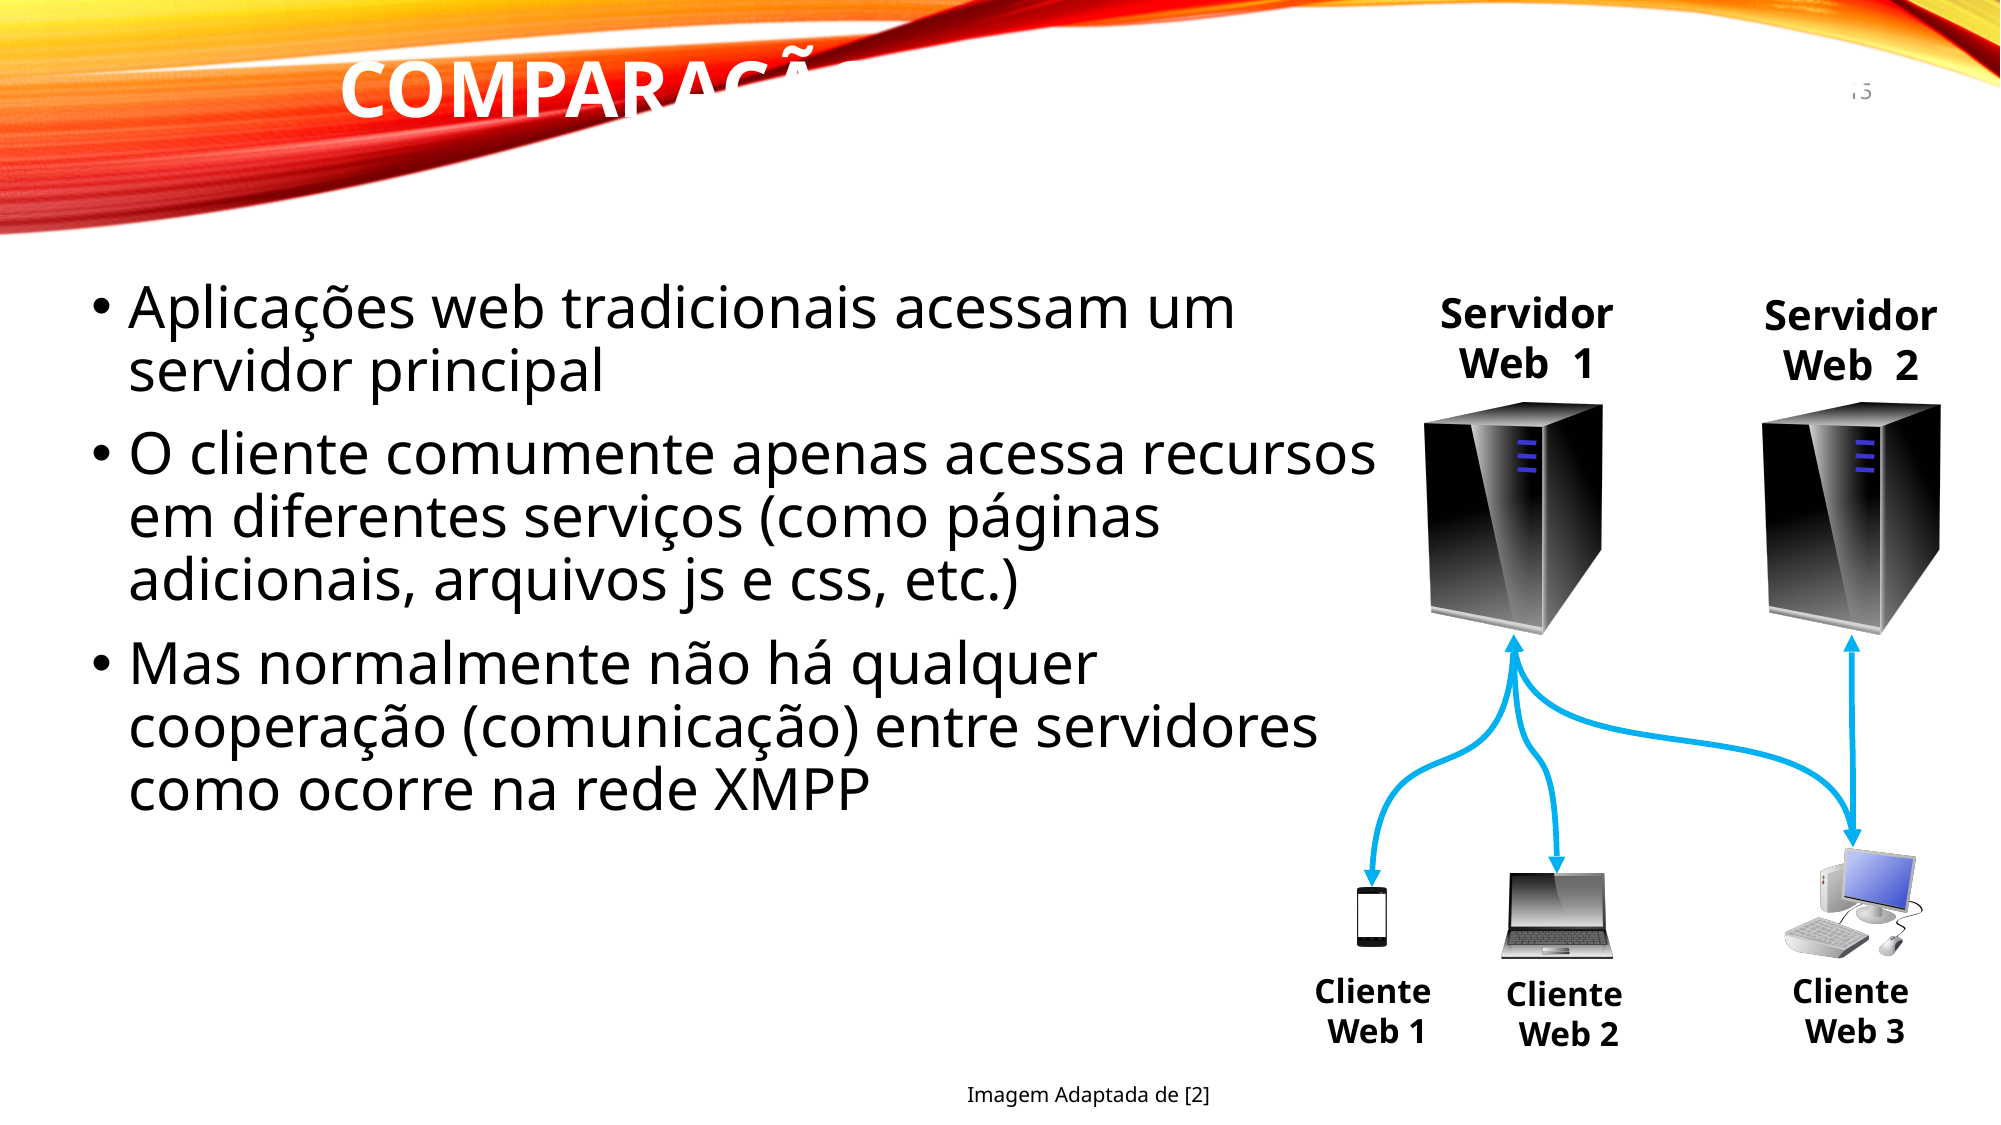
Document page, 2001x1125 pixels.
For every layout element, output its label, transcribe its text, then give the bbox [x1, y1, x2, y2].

text_box Imagem Adaptada de [2] [952, 1074, 1226, 1115]
slide_number 15 [1437, 62, 1888, 123]
title Comparação com a arquitetura Web [314, 38, 1948, 147]
list Aplicações web tradicionais acessam um servidor principal O cliente comumente apenas acessa recursos em diferentes serviços (como páginas adicionais, arquivos js e css, etc.) Mas normalmente não há qualquer cooperação (comunicação) entre servidores como ocorre na rede XMPP [76, 270, 1403, 871]
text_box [1299, 278, 1978, 1062]
picture [0, 0, 2000, 237]
